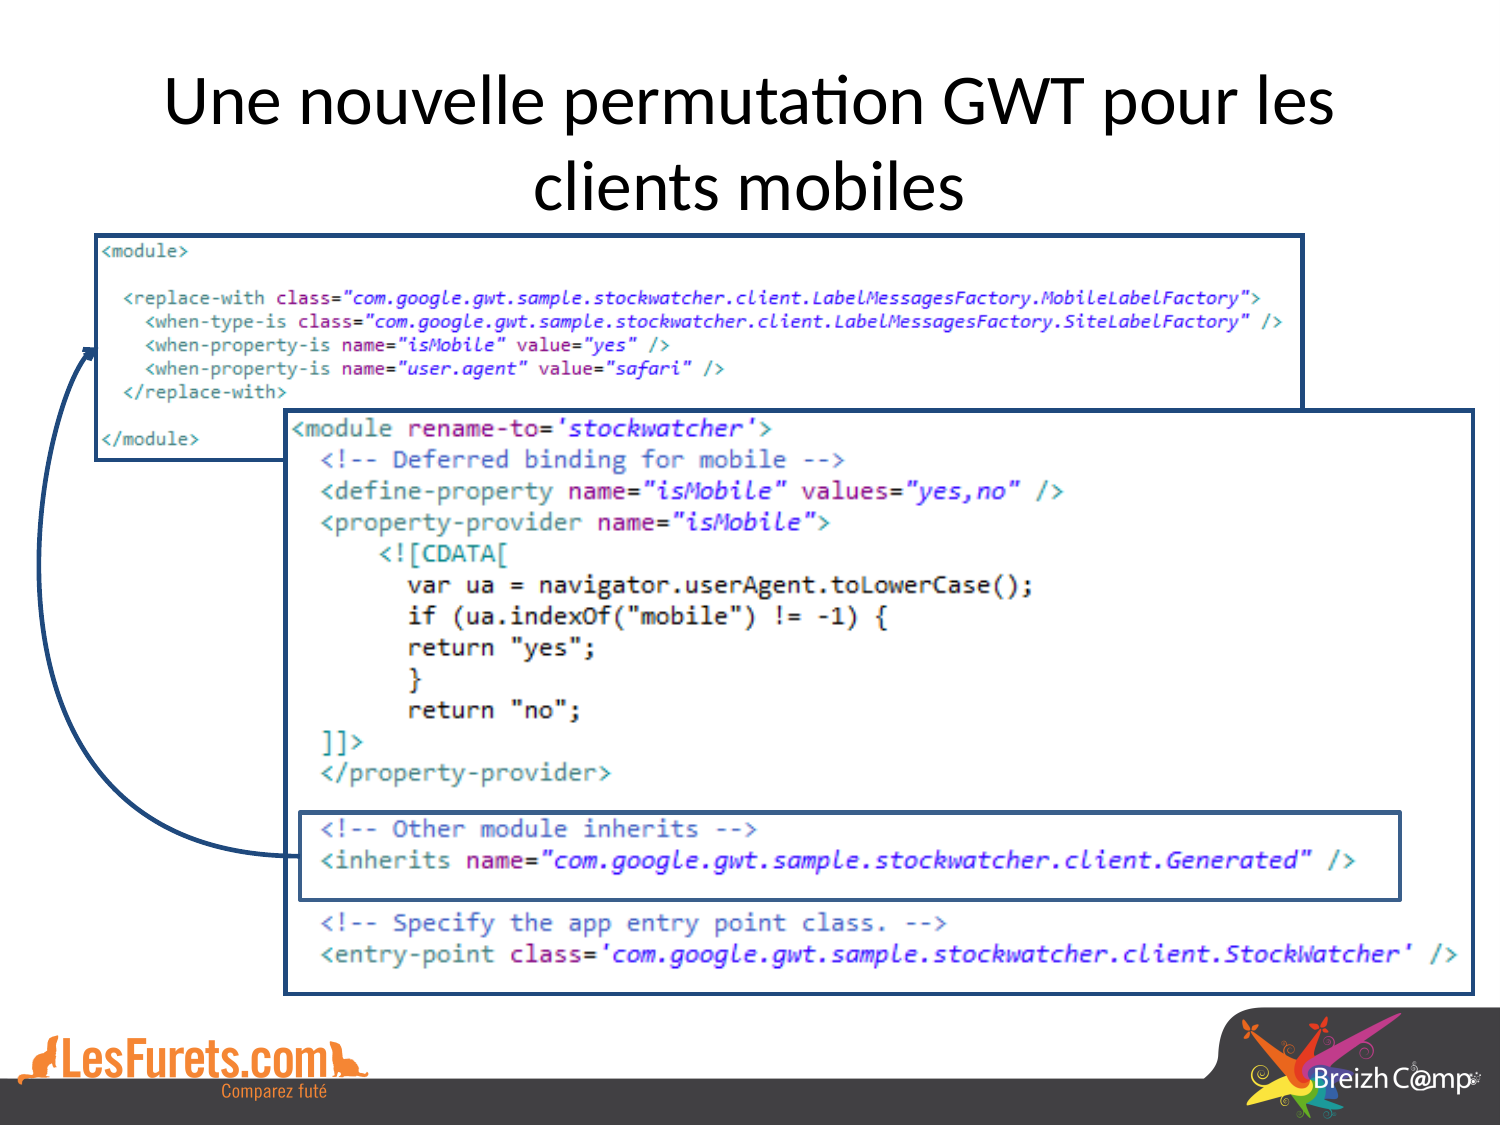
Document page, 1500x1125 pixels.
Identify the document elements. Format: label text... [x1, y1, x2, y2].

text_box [98, 347, 301, 857]
picture [0, 0, 1500, 1125]
title Une nouvelle permutation GWT pour les clients mobiles [75, 45, 1425, 233]
